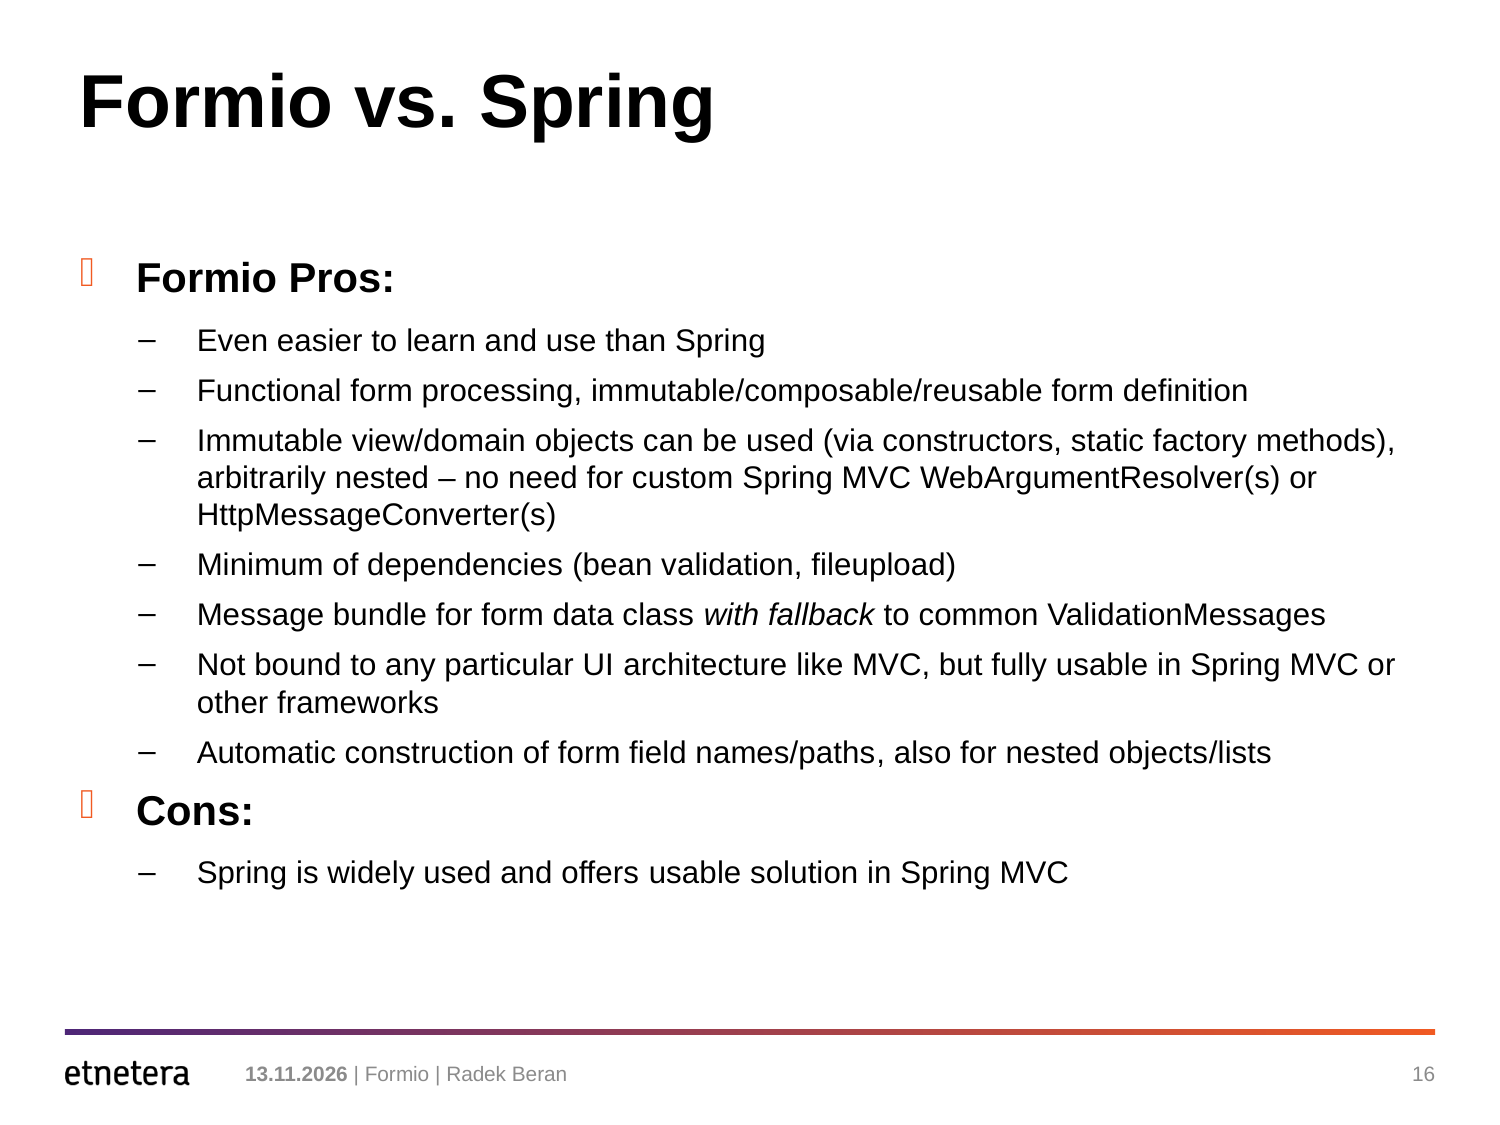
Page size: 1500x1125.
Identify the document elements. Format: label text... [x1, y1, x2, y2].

title Formio vs. Spring [64, 45, 1436, 161]
list Formio Pros: Even easier to learn and use than Spring Functional form processing, immutable/composable/reusable form definition Immutable view/domain objects can be used (via constructors, static factory methods), arbitrarily nested – no need for custom Spring MVC WebArgumentResolver(s) or HttpMessageConverter(s) Minimum of dependencies (bean validation, fileupload) Message bundle for form data class with fallback to common ValidationMessages Not bound to any particular UI architecture like MVC, but fully usable in Spring MVC or other frameworks Automatic construction of form field names/paths, also for nested objects/lists Cons: Spring is widely used and offers usable solution in Spring MVC [64, 243, 1436, 1012]
slide_number 16 [1085, 1042, 1436, 1103]
slide_number 26. 3. 2014 | Formio | Radek Beran [230, 1042, 811, 1103]
picture [56, 1054, 198, 1091]
